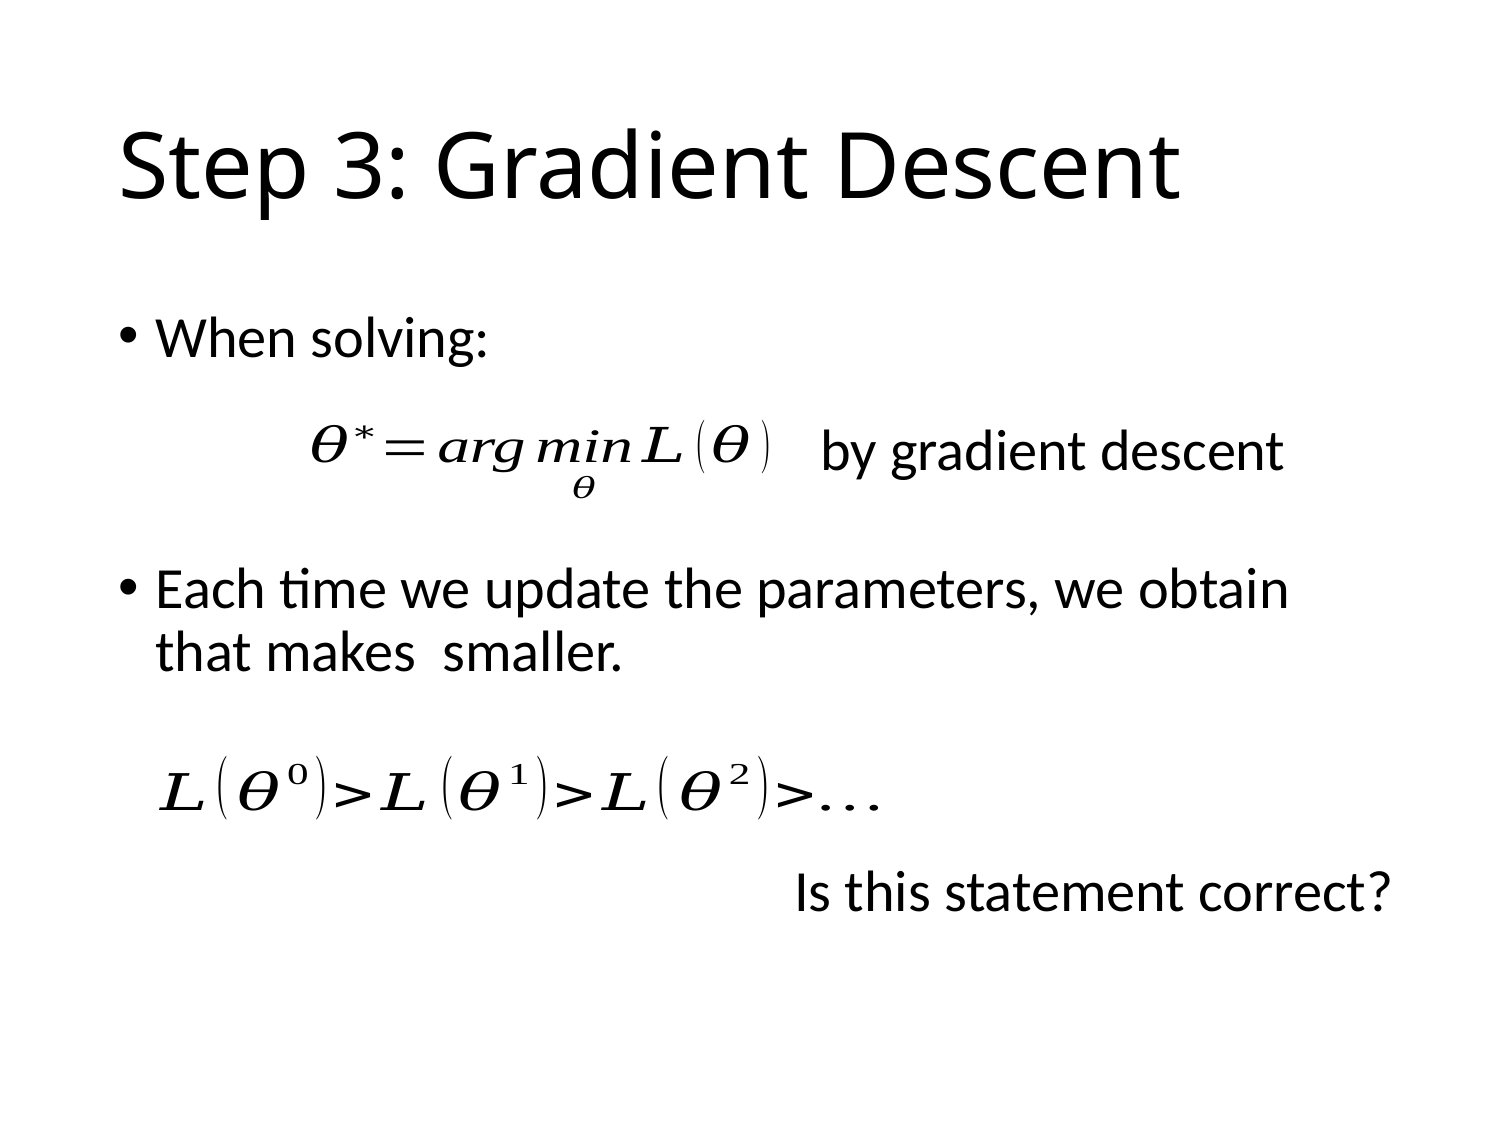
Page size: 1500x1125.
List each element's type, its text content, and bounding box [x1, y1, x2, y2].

title Step 3: Gradient Descent [103, 59, 1397, 278]
text_box Is this statement correct? [779, 845, 1433, 931]
text_box by gradient descent [805, 404, 1322, 490]
